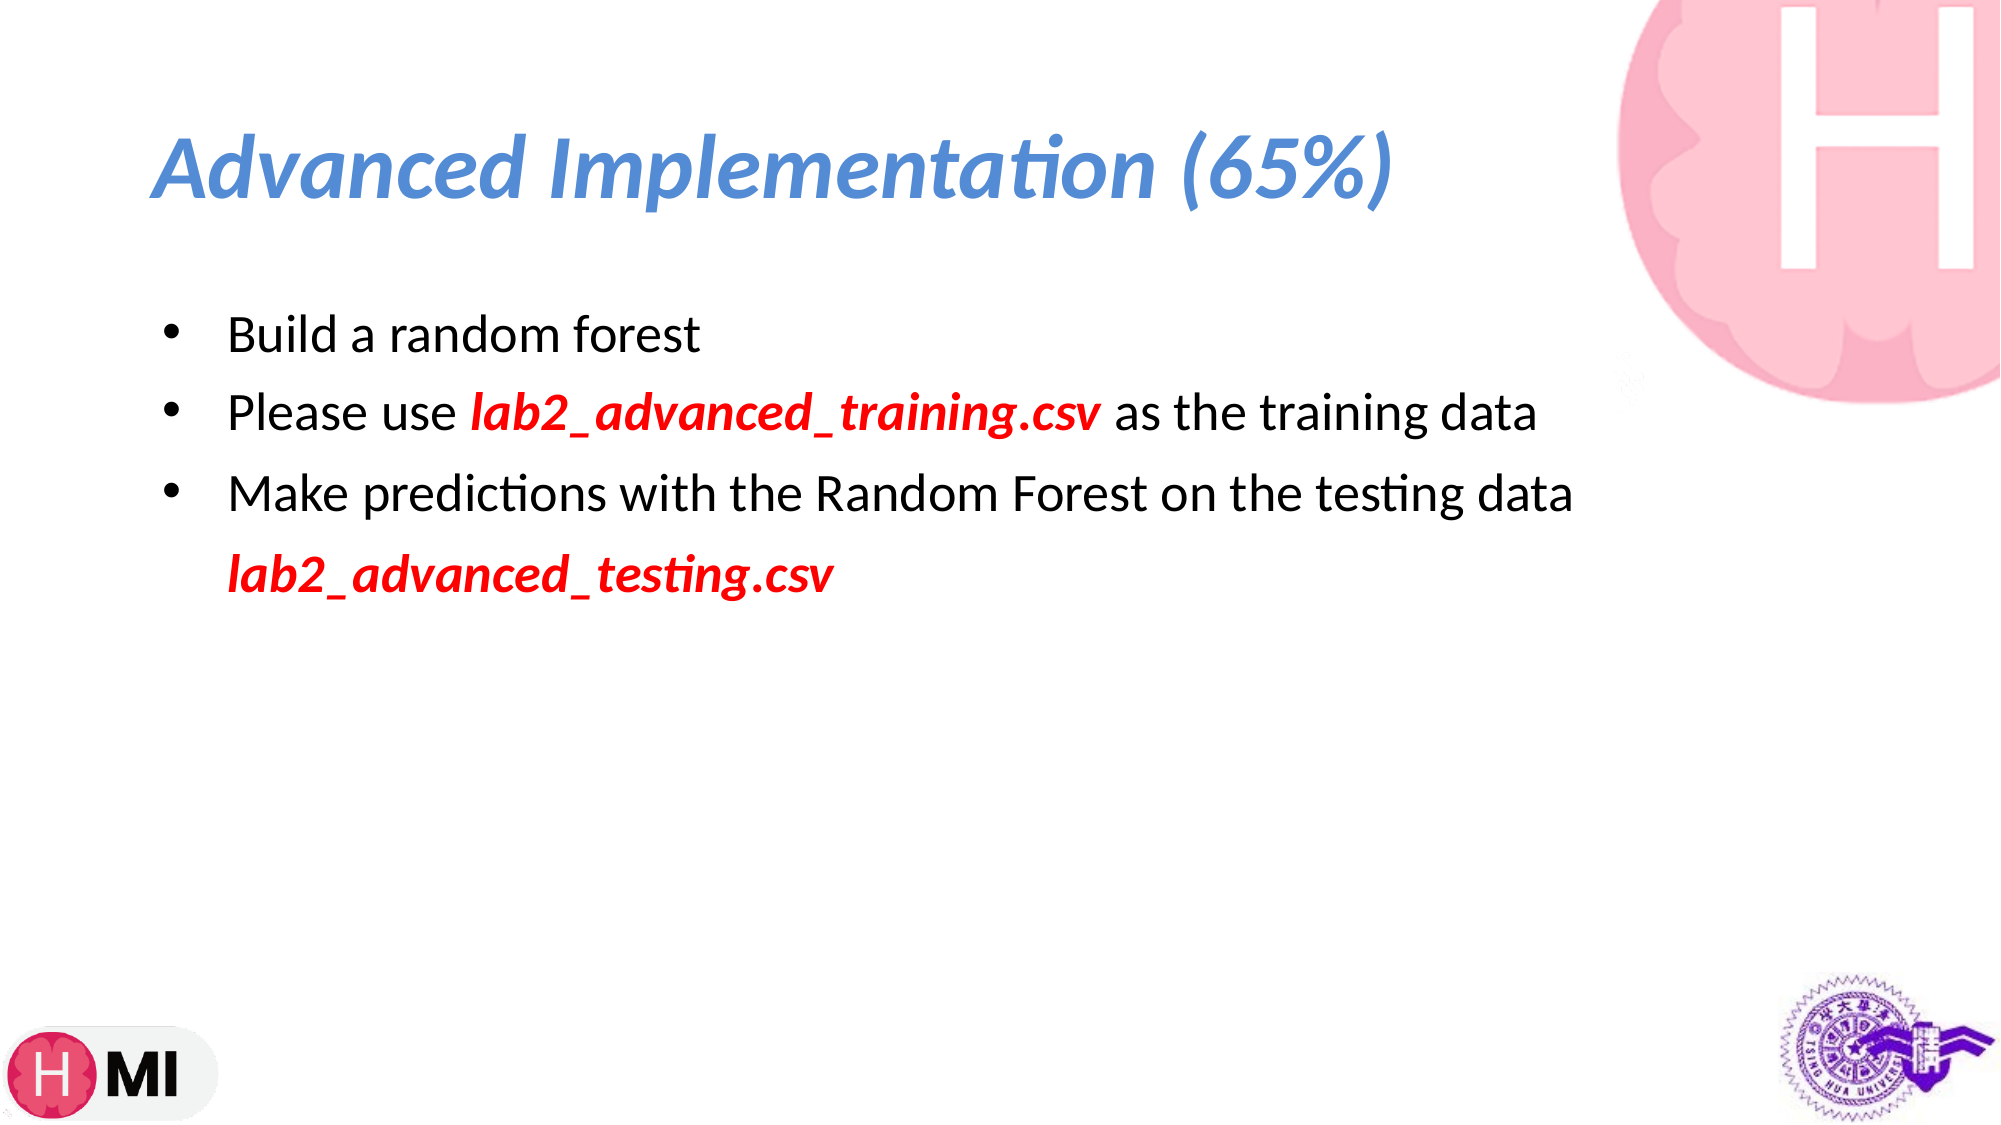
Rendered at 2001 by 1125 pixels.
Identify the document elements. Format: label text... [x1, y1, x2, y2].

picture [0, 1022, 222, 1125]
title Advanced Implementation (65%) [137, 59, 1863, 277]
list Build a random forest Please use lab2_advanced_training.csv as the training data Make predictions with the Random Forest on the testing data lab2_advanced_testing.csv [137, 277, 1863, 1101]
picture [1612, 0, 2000, 415]
picture [1778, 972, 2000, 1124]
